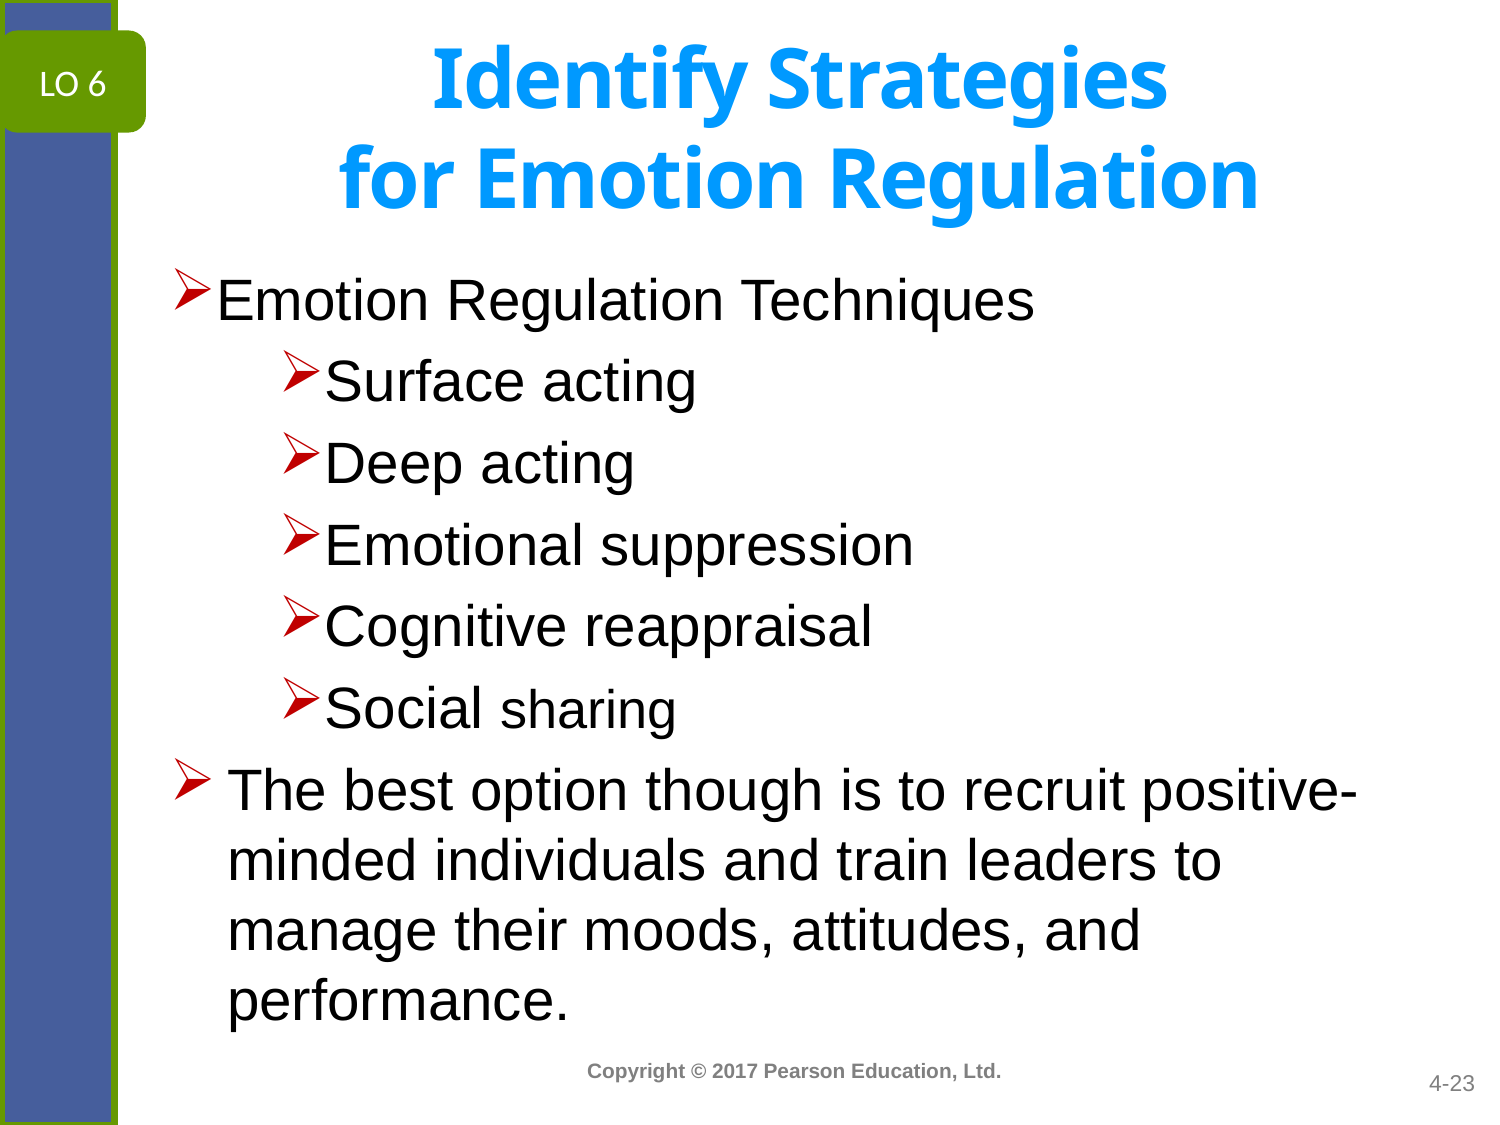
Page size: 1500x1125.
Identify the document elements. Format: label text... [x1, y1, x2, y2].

text_box LO 6 [0, 28, 149, 135]
title Identify Strategies for Emotion Regulation [136, 31, 1466, 219]
list Emotion Regulation Techniques Surface acting Deep acting Emotional suppression Cognitive reappraisal Social sharing The best option though is to recruit positive-minded individuals and train leaders to manage their moods, attitudes, and performance. [136, 254, 1466, 1030]
slide_number 4-23 [1405, 1048, 1499, 1117]
